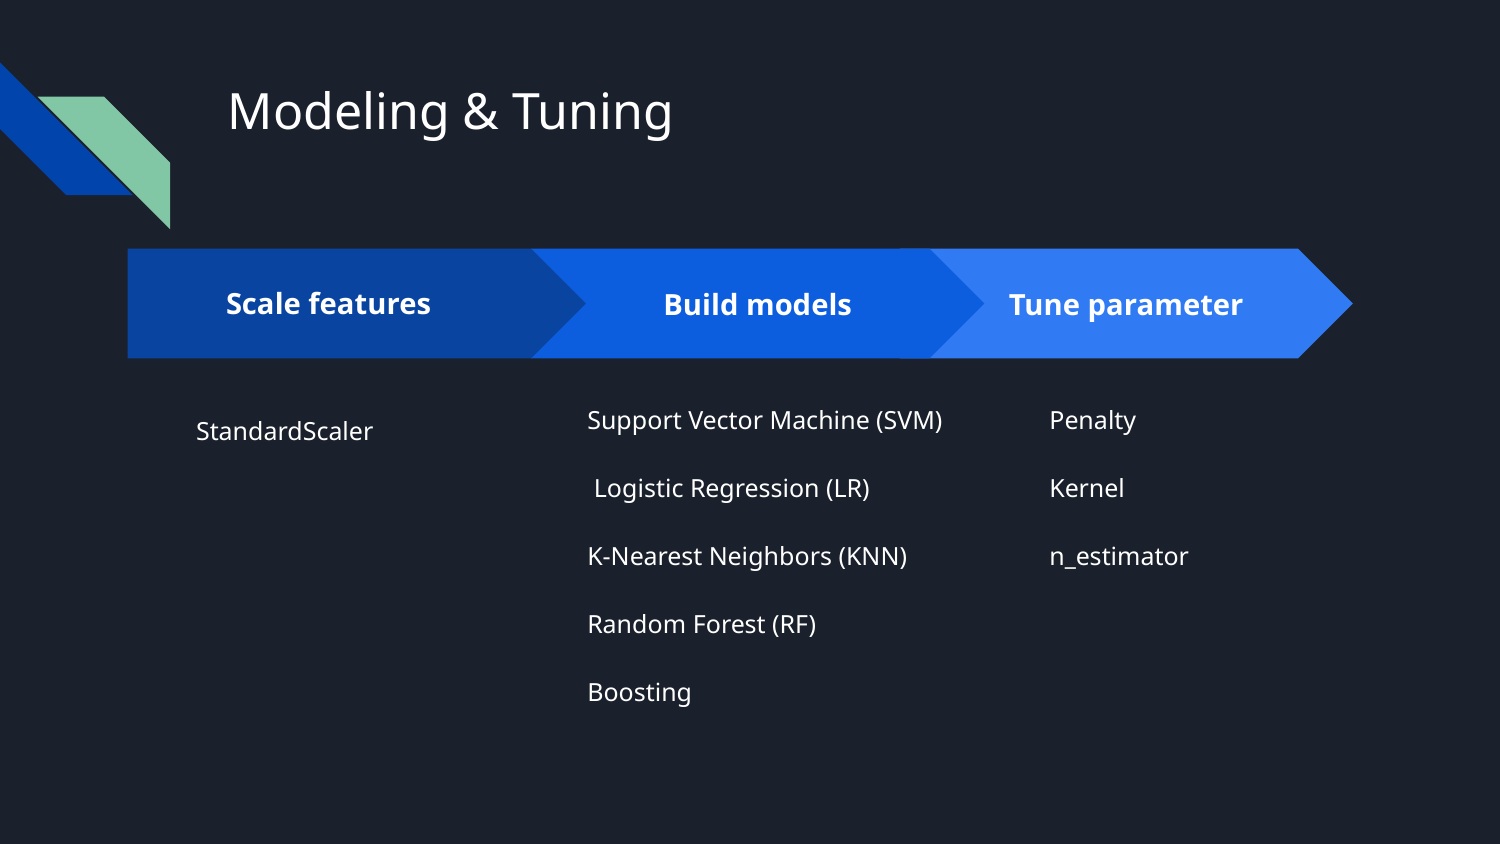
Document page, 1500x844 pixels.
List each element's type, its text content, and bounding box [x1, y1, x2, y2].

text_box [127, 248, 585, 359]
list Support Vector Machine (SVM) Logistic Regression (LR) K-Nearest Neighbors (KNN) Random Forest (RF) Boosting [572, 385, 1009, 844]
text_box Scale features [166, 264, 491, 366]
title Modeling & Tuning [212, 64, 1368, 215]
list Penalty Kernel n_estimator [1034, 385, 1471, 844]
list [110, 346, 547, 475]
text_box Build models [531, 248, 985, 359]
text_box Tune parameter [930, 248, 1353, 359]
text_box StandardScaler [181, 385, 425, 551]
